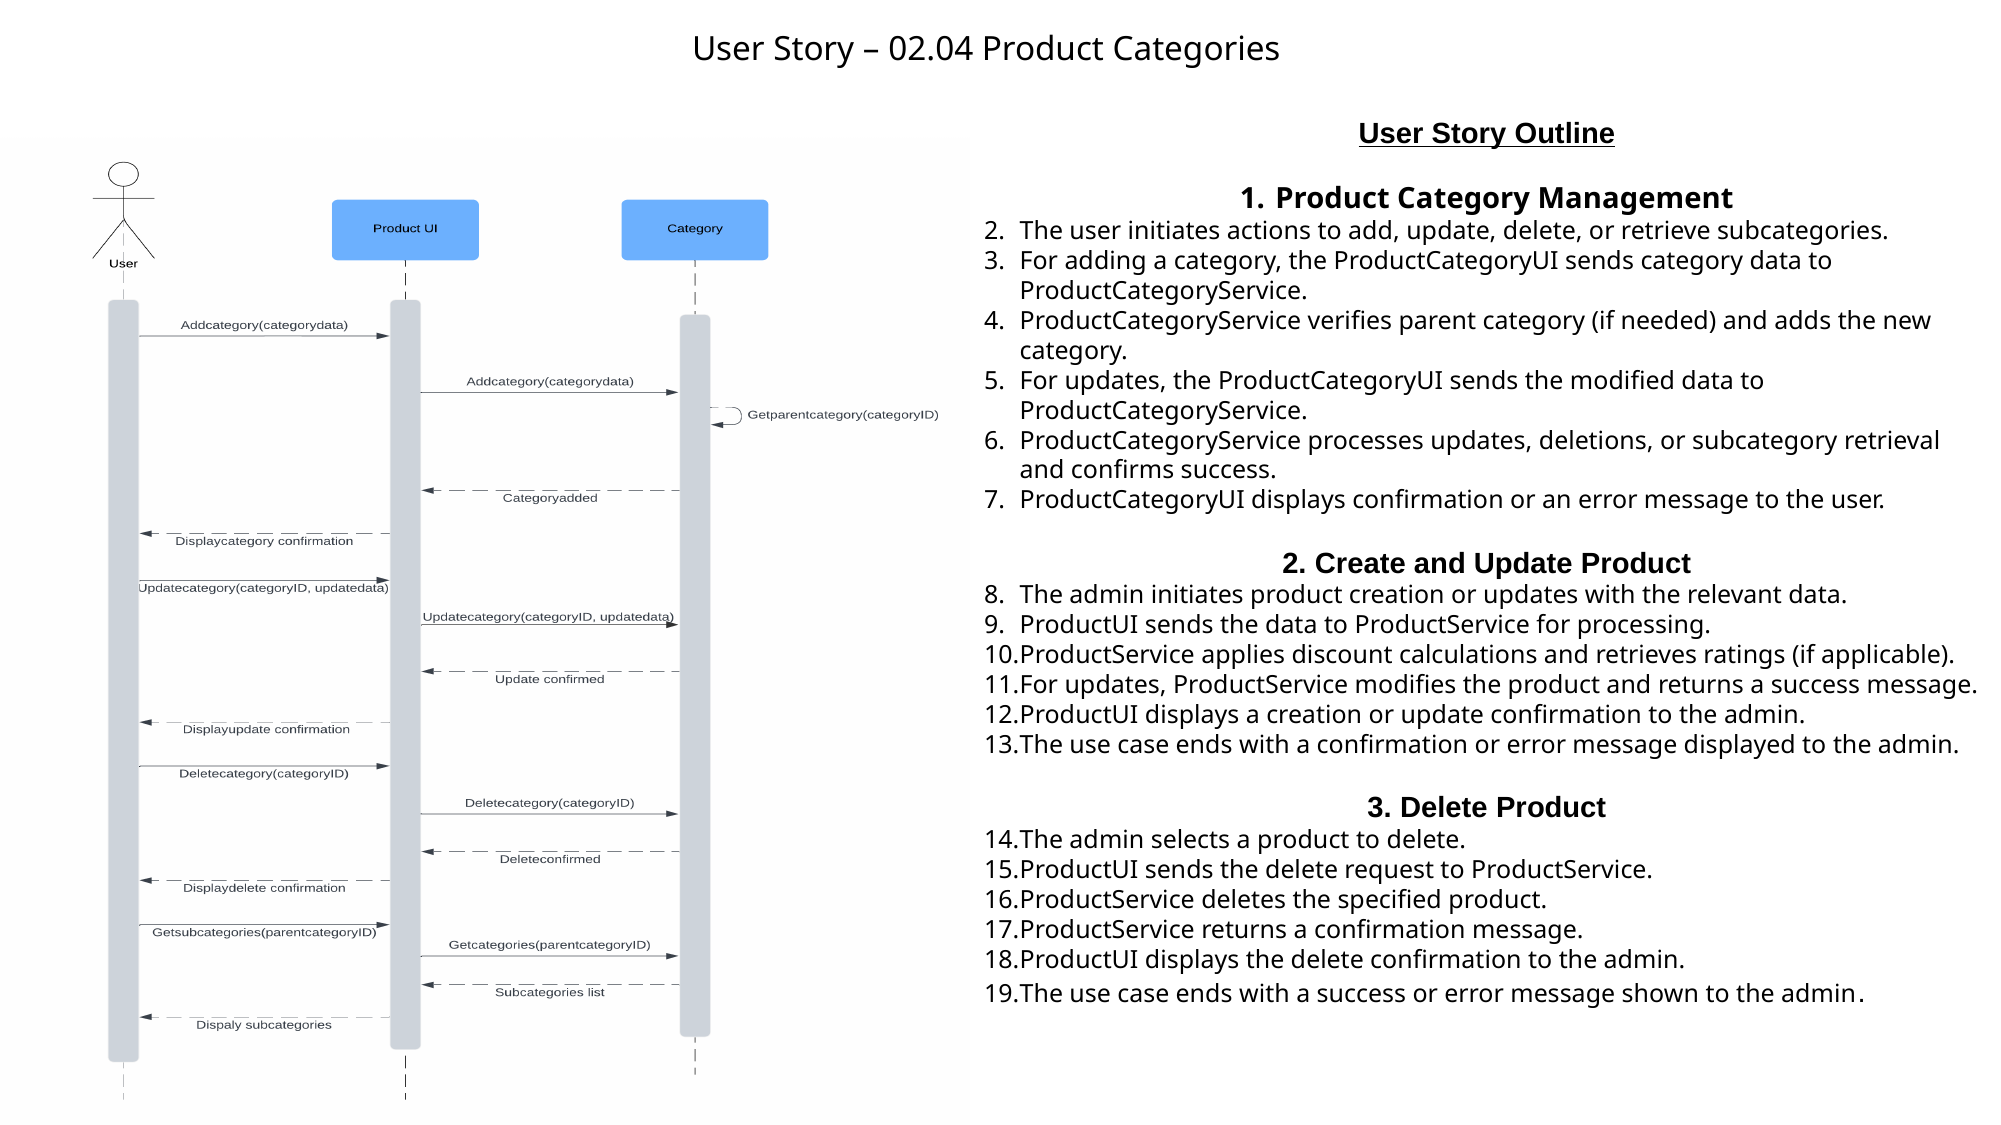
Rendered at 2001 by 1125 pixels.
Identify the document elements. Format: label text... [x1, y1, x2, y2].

picture [0, 137, 970, 1125]
text_box User Story – 02.04 Product Categories [486, 19, 1487, 75]
text_box User Story Outline Product Category Management The user initiates actions to add, update, delete, or retrieve subcategories. For adding a category, the ProductCategoryUI sends category data to ProductCategoryService. ProductCategoryService verifies parent category (if needed) and adds the new category. For updates, the ProductCategoryUI sends the modified data to ProductCategoryService. ProductCategoryService processes updates, deletions, or subcategory retrieval and confirms success. ProductCategoryUI displays confirmation or an error message to the user. 2. Create and Update Product The admin initiates product creation or updates with the relevant data. ProductUI sends the data to ProductService for processing. ProductService applies discount calculations and retrieves ratings (if applicable). For updates, ProductService modifies the product and returns a success message. ProductUI displays a creation or update confirmation to the admin. The use case ends with a confirmation or error message displayed to the admin. 3. Delete Product The admin selects a product to delete. ProductUI sends the delete request to ProductService. ProductService deletes the specified product. ProductService returns a confirmation message. ProductUI displays the delete confirmation to the admin. The use case ends with a success or error message shown to the admin. [969, 107, 2000, 1076]
